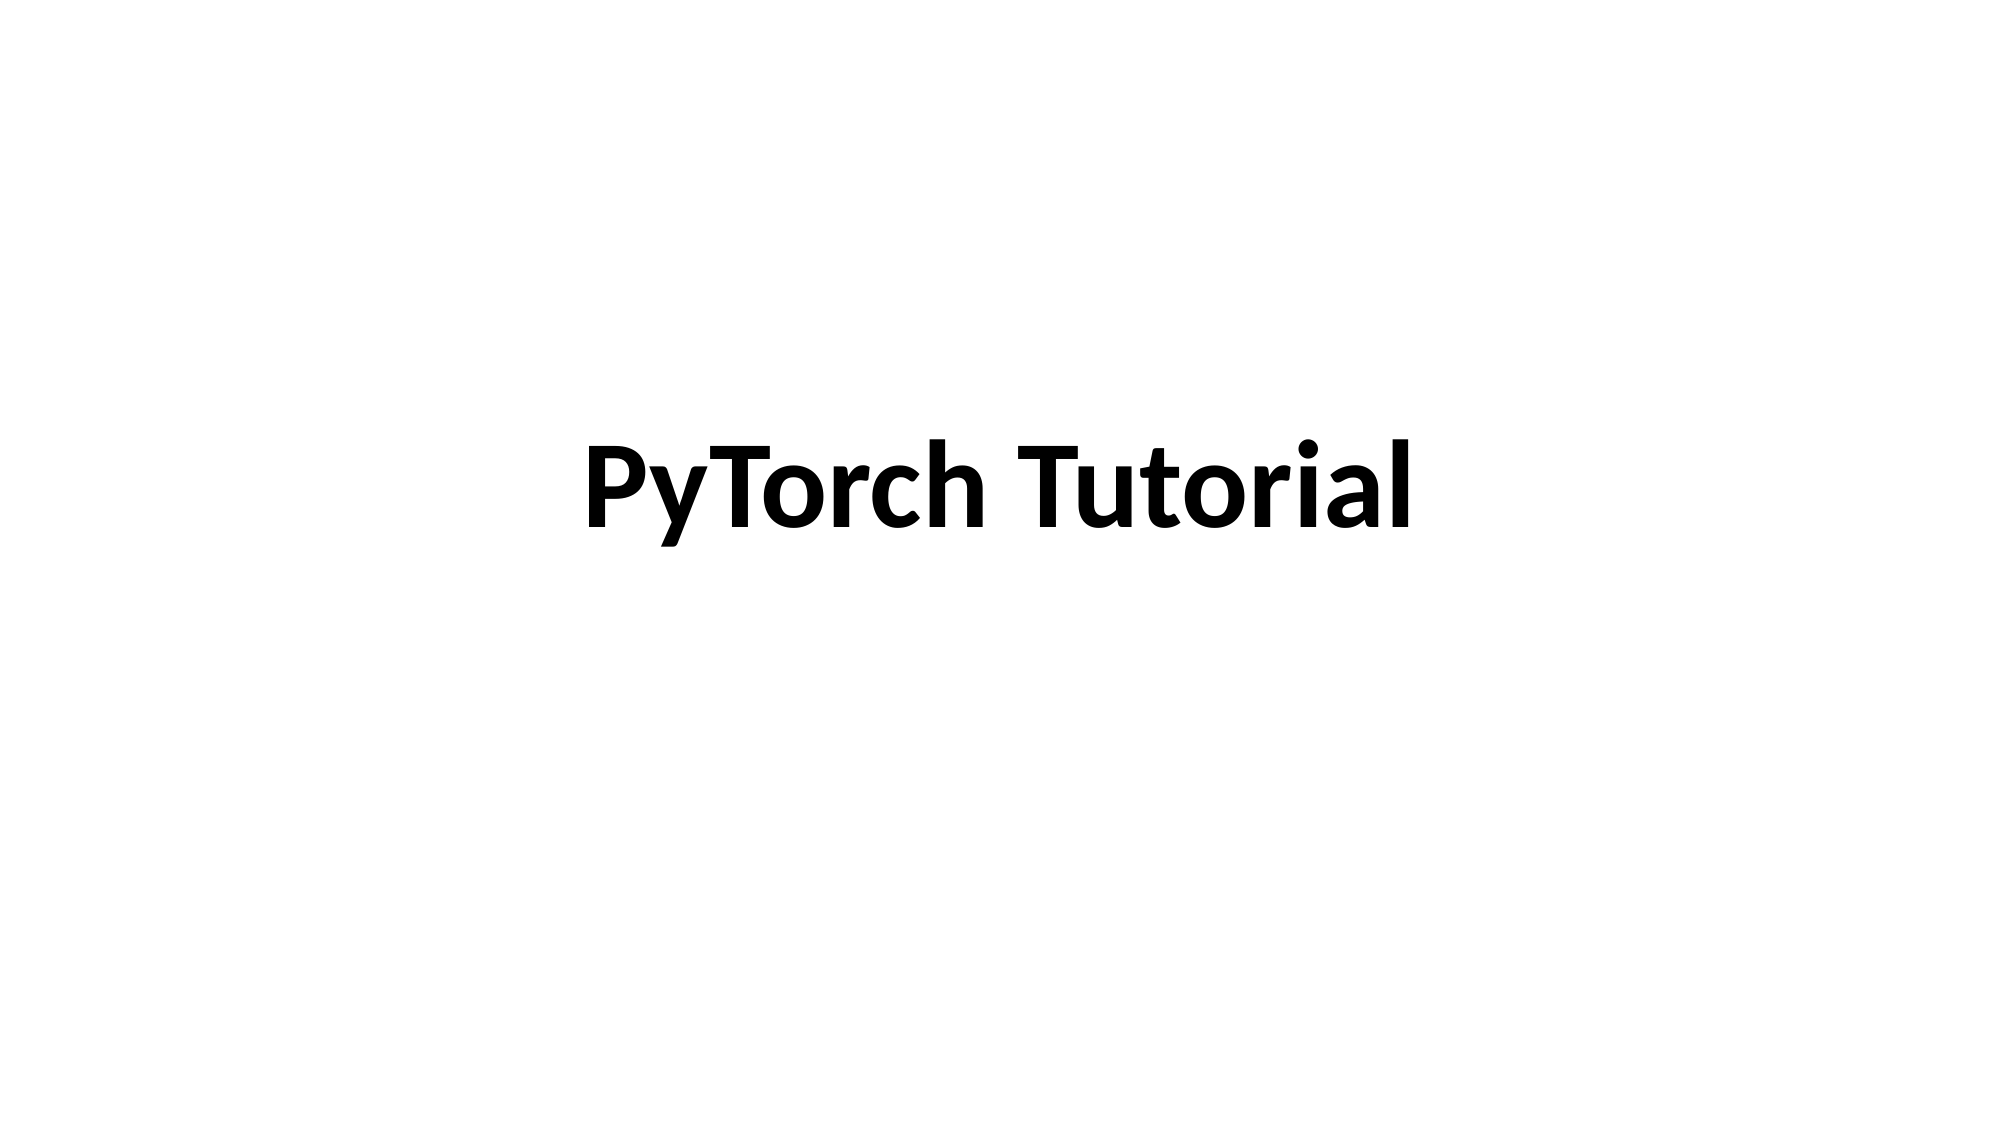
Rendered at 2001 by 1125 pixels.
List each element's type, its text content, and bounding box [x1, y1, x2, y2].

title PyTorch Tutorial [249, 396, 1750, 563]
